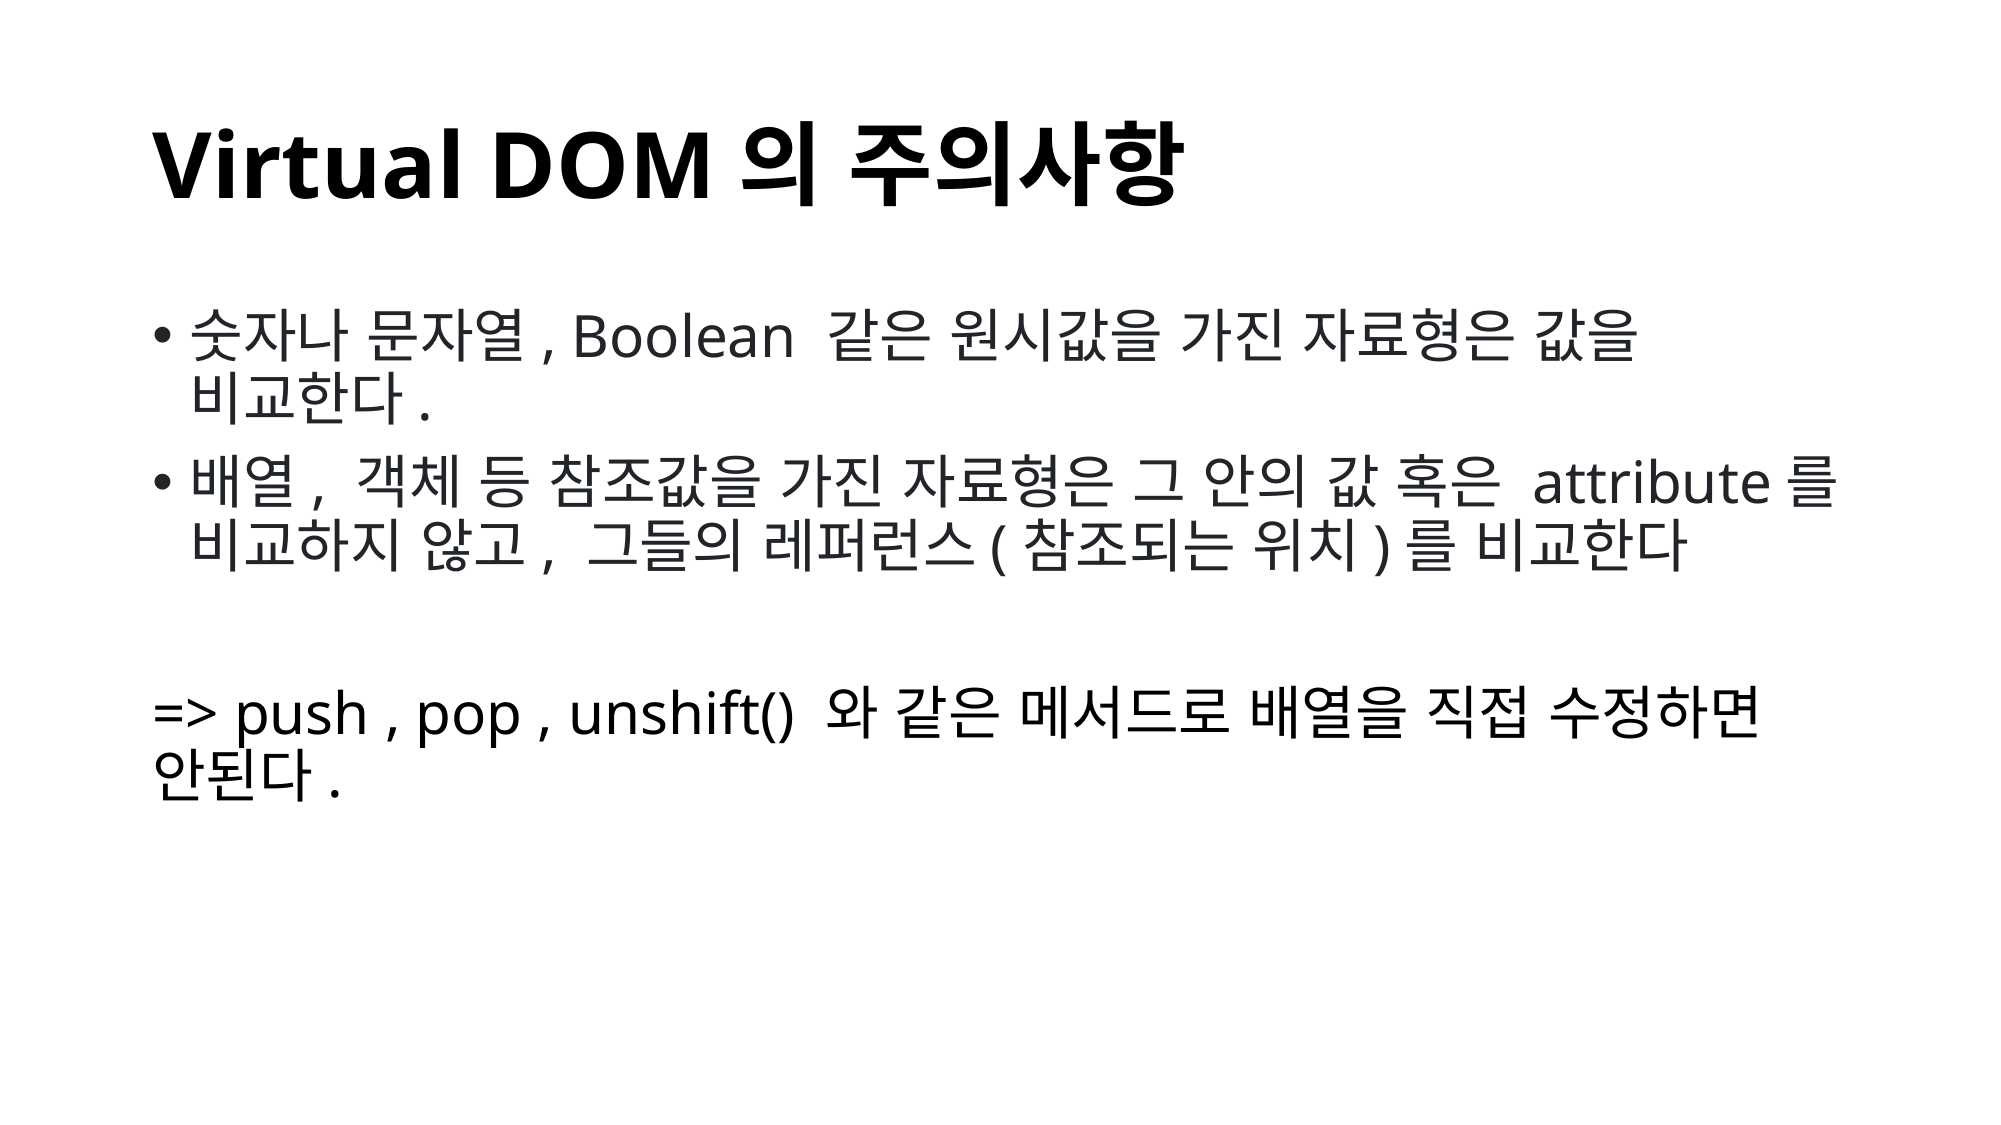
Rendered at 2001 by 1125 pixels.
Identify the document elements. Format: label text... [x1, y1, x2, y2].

list 숫자나 문자열, Boolean 같은 원시값을 가진 자료형은 값을 비교한다. 배열, 객체 등 참조값을 가진 자료형은 그 안의 값 혹은 attribute를 비교하지 않고, 그들의 레퍼런스(참조되는 위치)를 비교한다 => push , pop , unshift() 와 같은 메서드로 배열을 직접 수정하면 안된다. [137, 299, 1863, 1014]
title Virtual DOM의 주의사항 [137, 59, 1863, 278]
